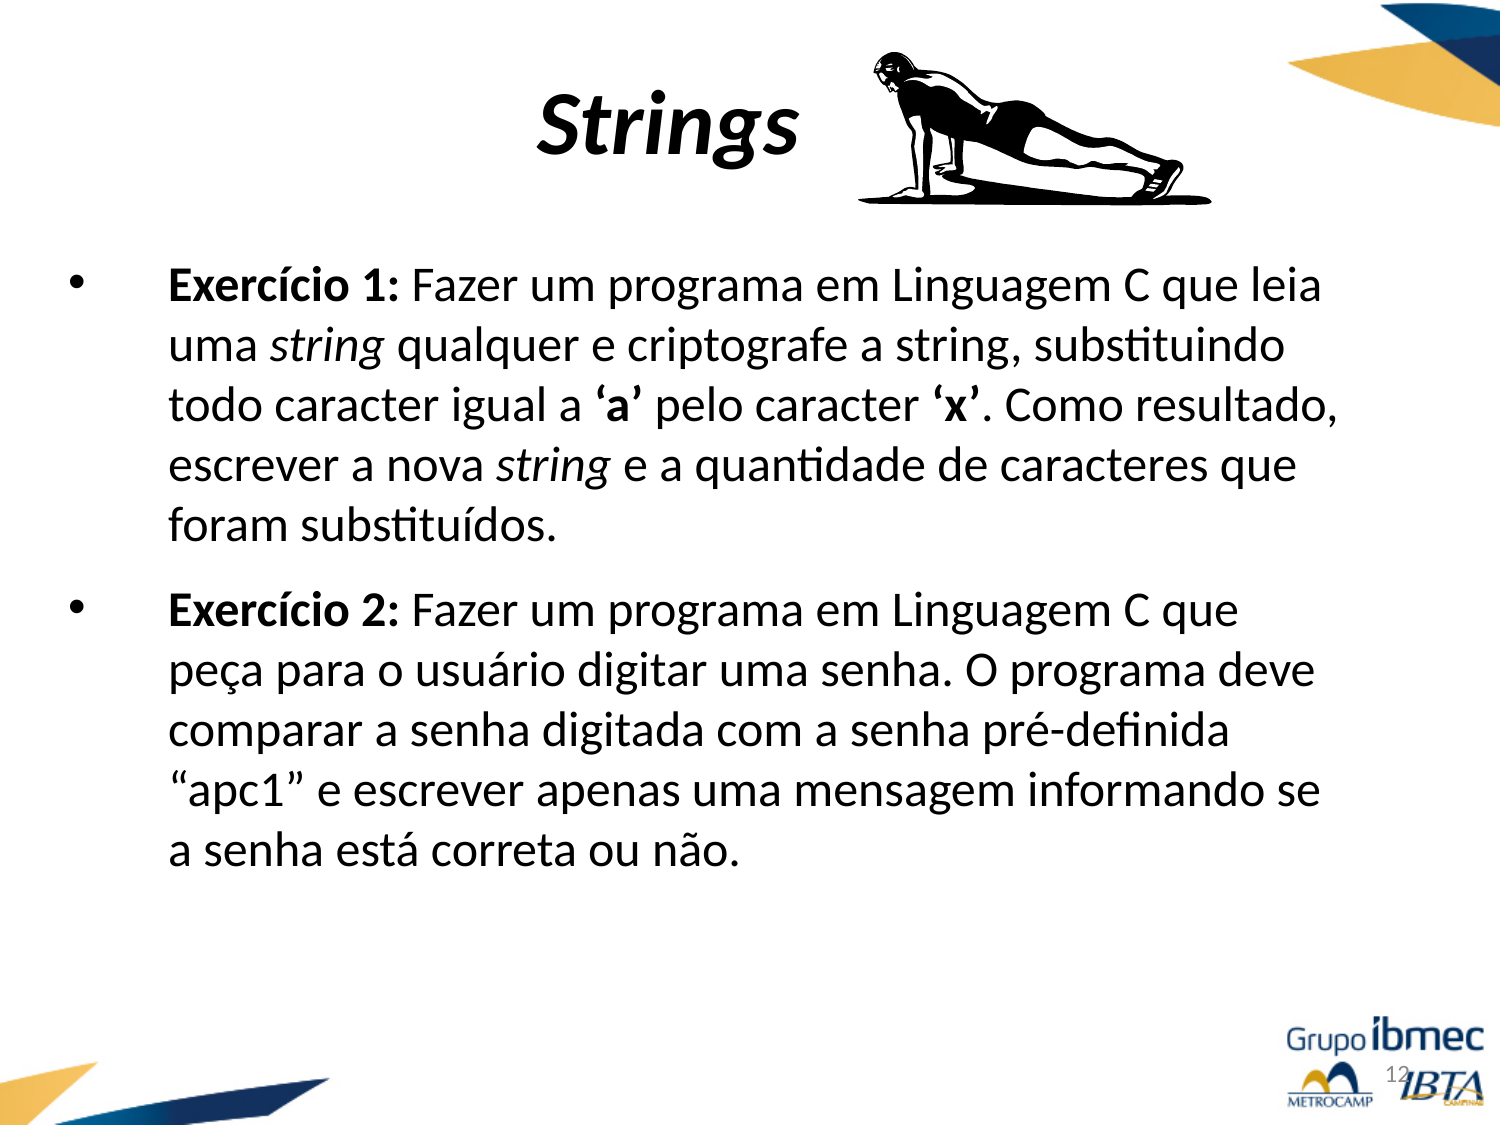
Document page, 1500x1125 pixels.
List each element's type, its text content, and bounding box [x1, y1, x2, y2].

title Strings [29, 31, 1308, 205]
list Exercício 1: Fazer um programa em Linguagem C que leia uma string qualquer e criptografe a string, substituindo todo caracter igual a ‘a’ pelo caracter ‘x’. Como resultado, escrever a nova string e a quantidade de caracteres que foram substituídos. Exercício 2: Fazer um programa em Linguagem C que peça para o usuário digitar uma senha. O programa deve comparar a senha digitada com a senha pré-definida “apc1” e escrever apenas uma mensagem informando se a senha está correta ou não. [53, 243, 1355, 987]
picture [0, 0, 1500, 1125]
slide_number 12 [1074, 1042, 1425, 1103]
